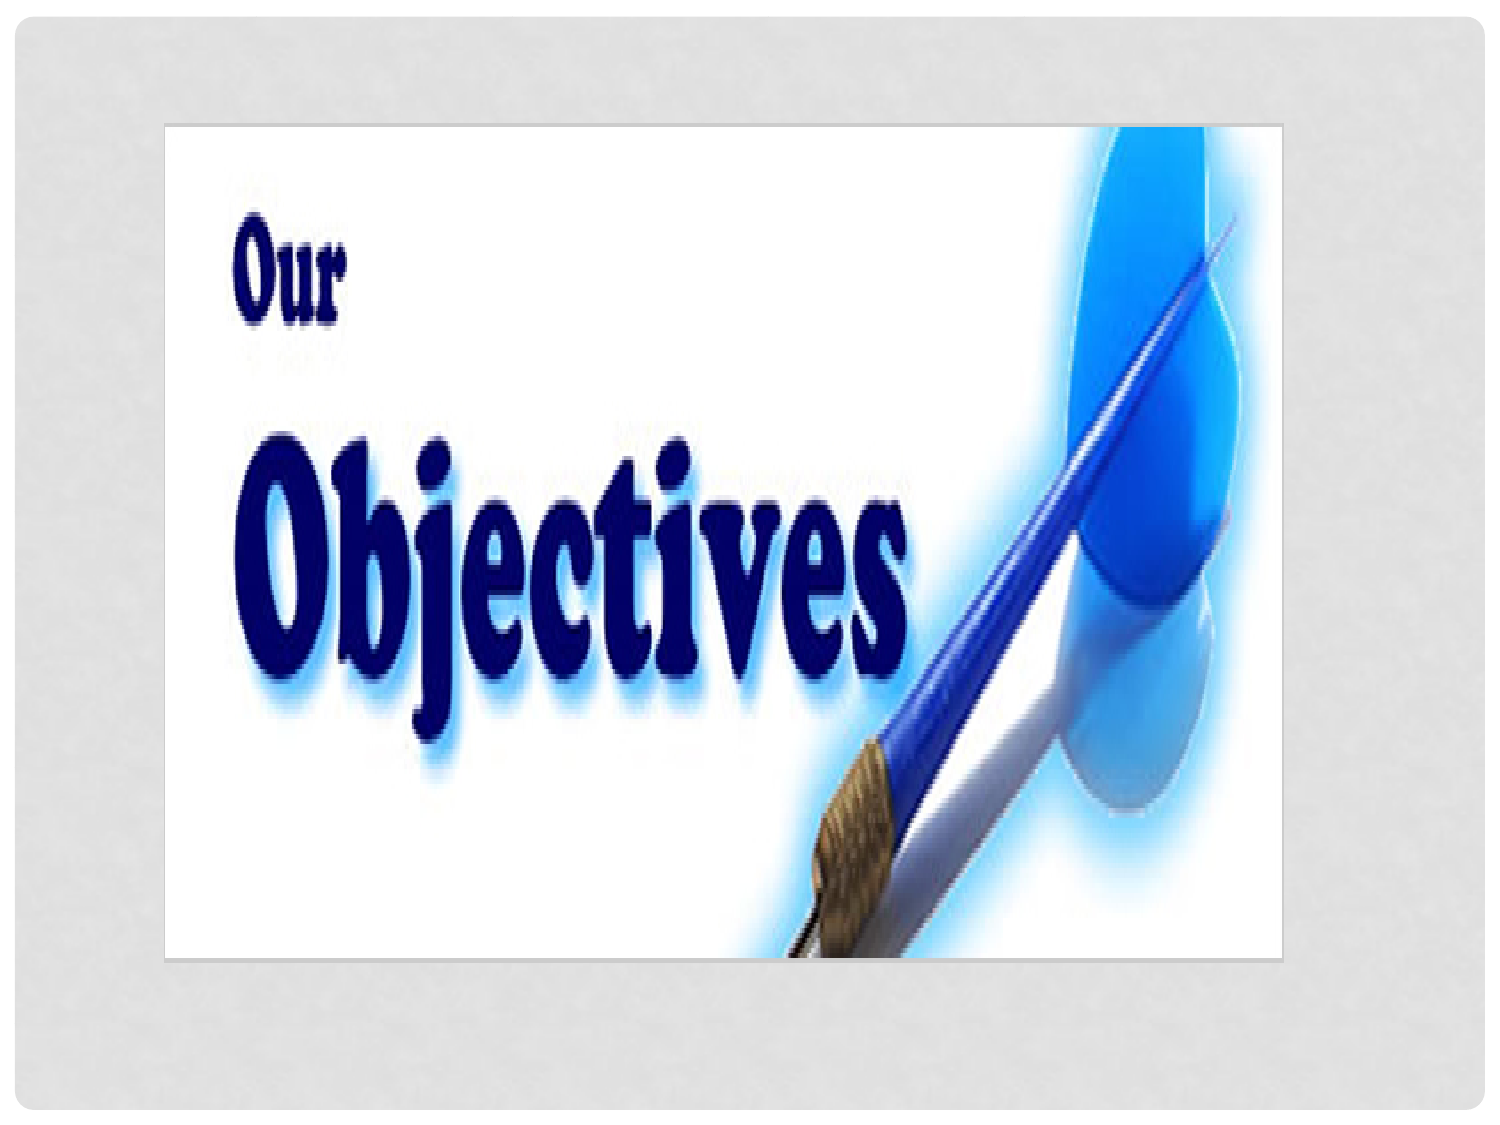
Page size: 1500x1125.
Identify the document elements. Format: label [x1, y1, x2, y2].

picture [163, 122, 1284, 963]
